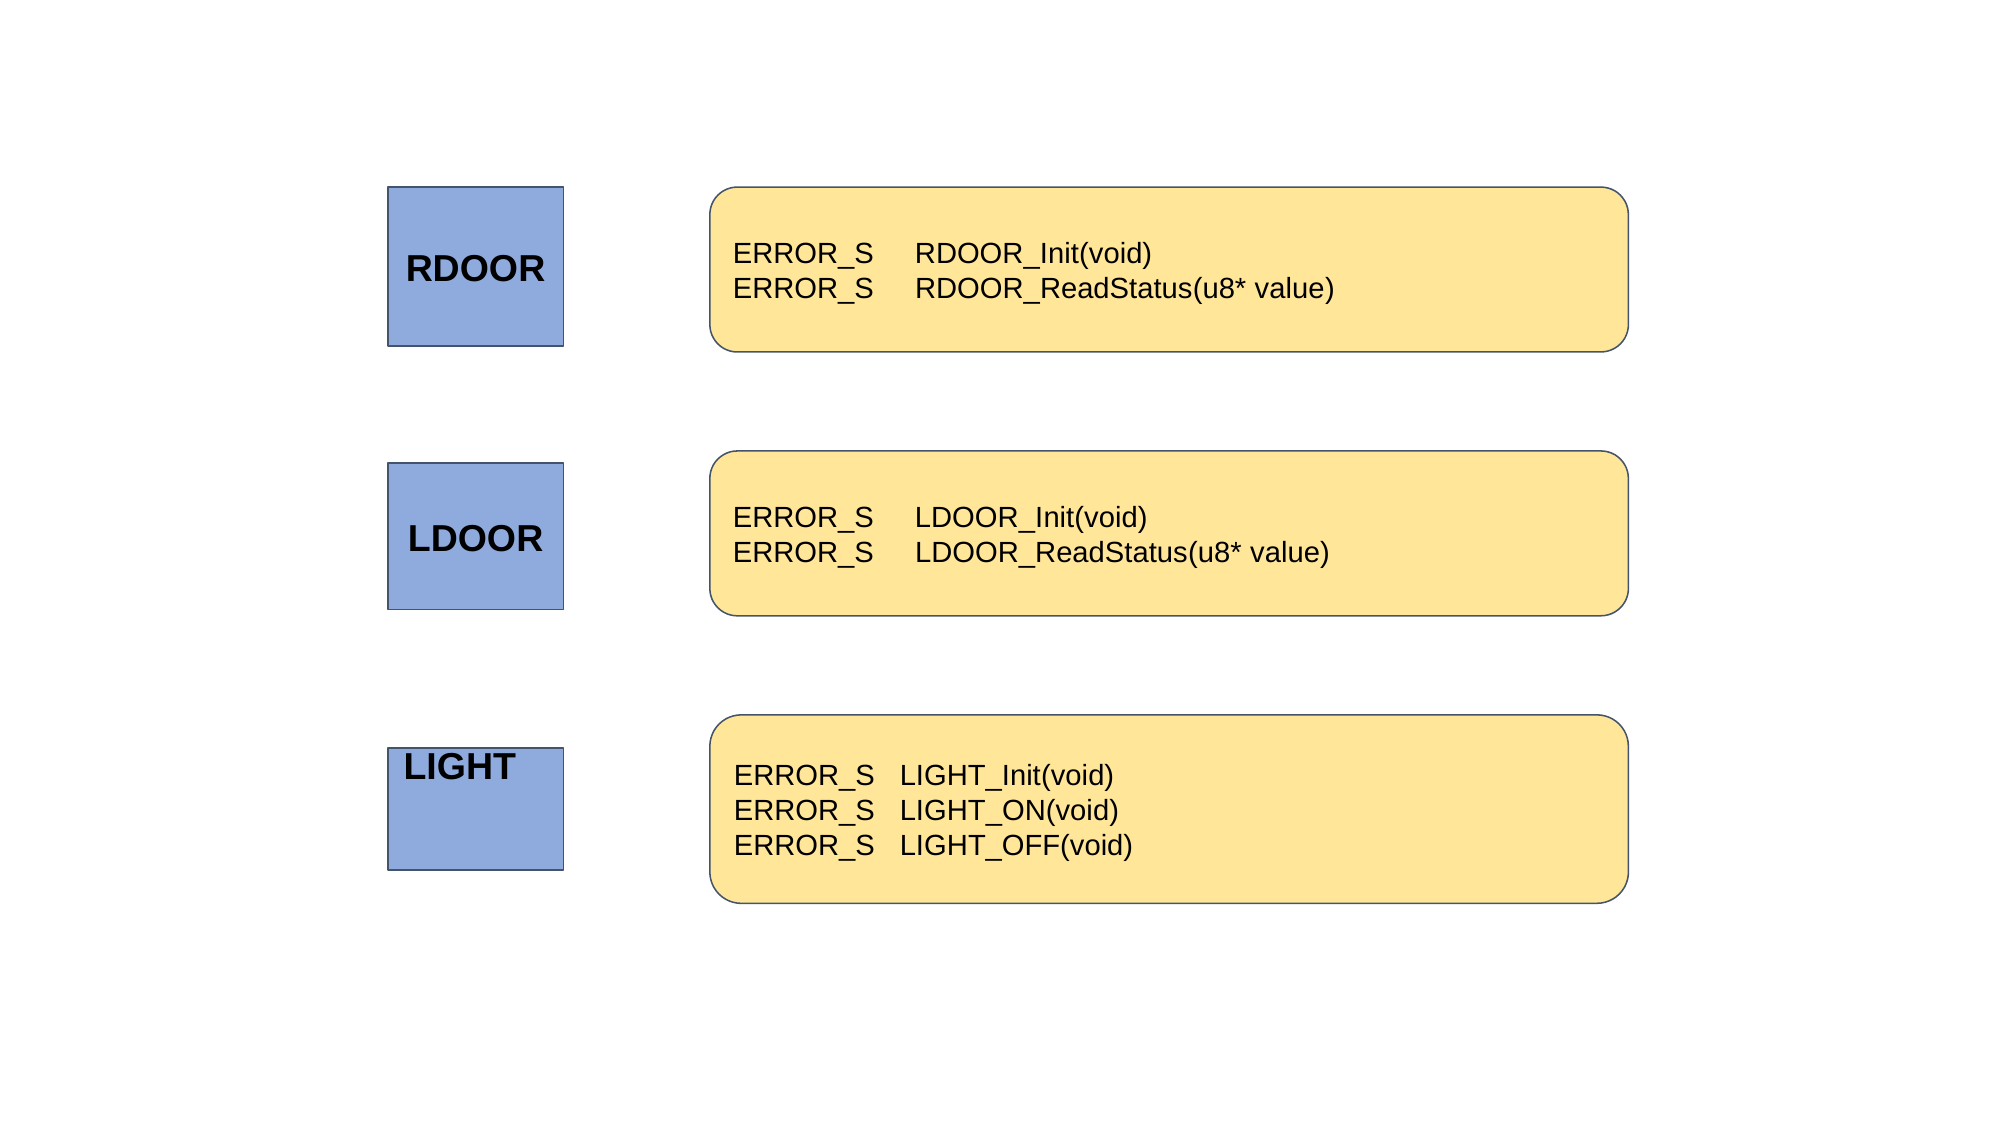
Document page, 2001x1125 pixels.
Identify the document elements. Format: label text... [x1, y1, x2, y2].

text_box RDOOR [387, 187, 564, 346]
text_box LDOOR [387, 463, 564, 610]
text_box ERROR_S RDOOR_Init(void) ERROR_S RDOOR_ReadStatus(u8* value) [709, 187, 1629, 352]
text_box LIGHT [387, 748, 564, 871]
text_box ERROR_S LDOOR_Init(void) ERROR_S LDOOR_ReadStatus(u8* value) [709, 450, 1629, 616]
text_box ERROR_S LIGHT_Init(void) ERROR_S LIGHT_ON(void) ERROR_S LIGHT_OFF(void) [709, 714, 1629, 904]
